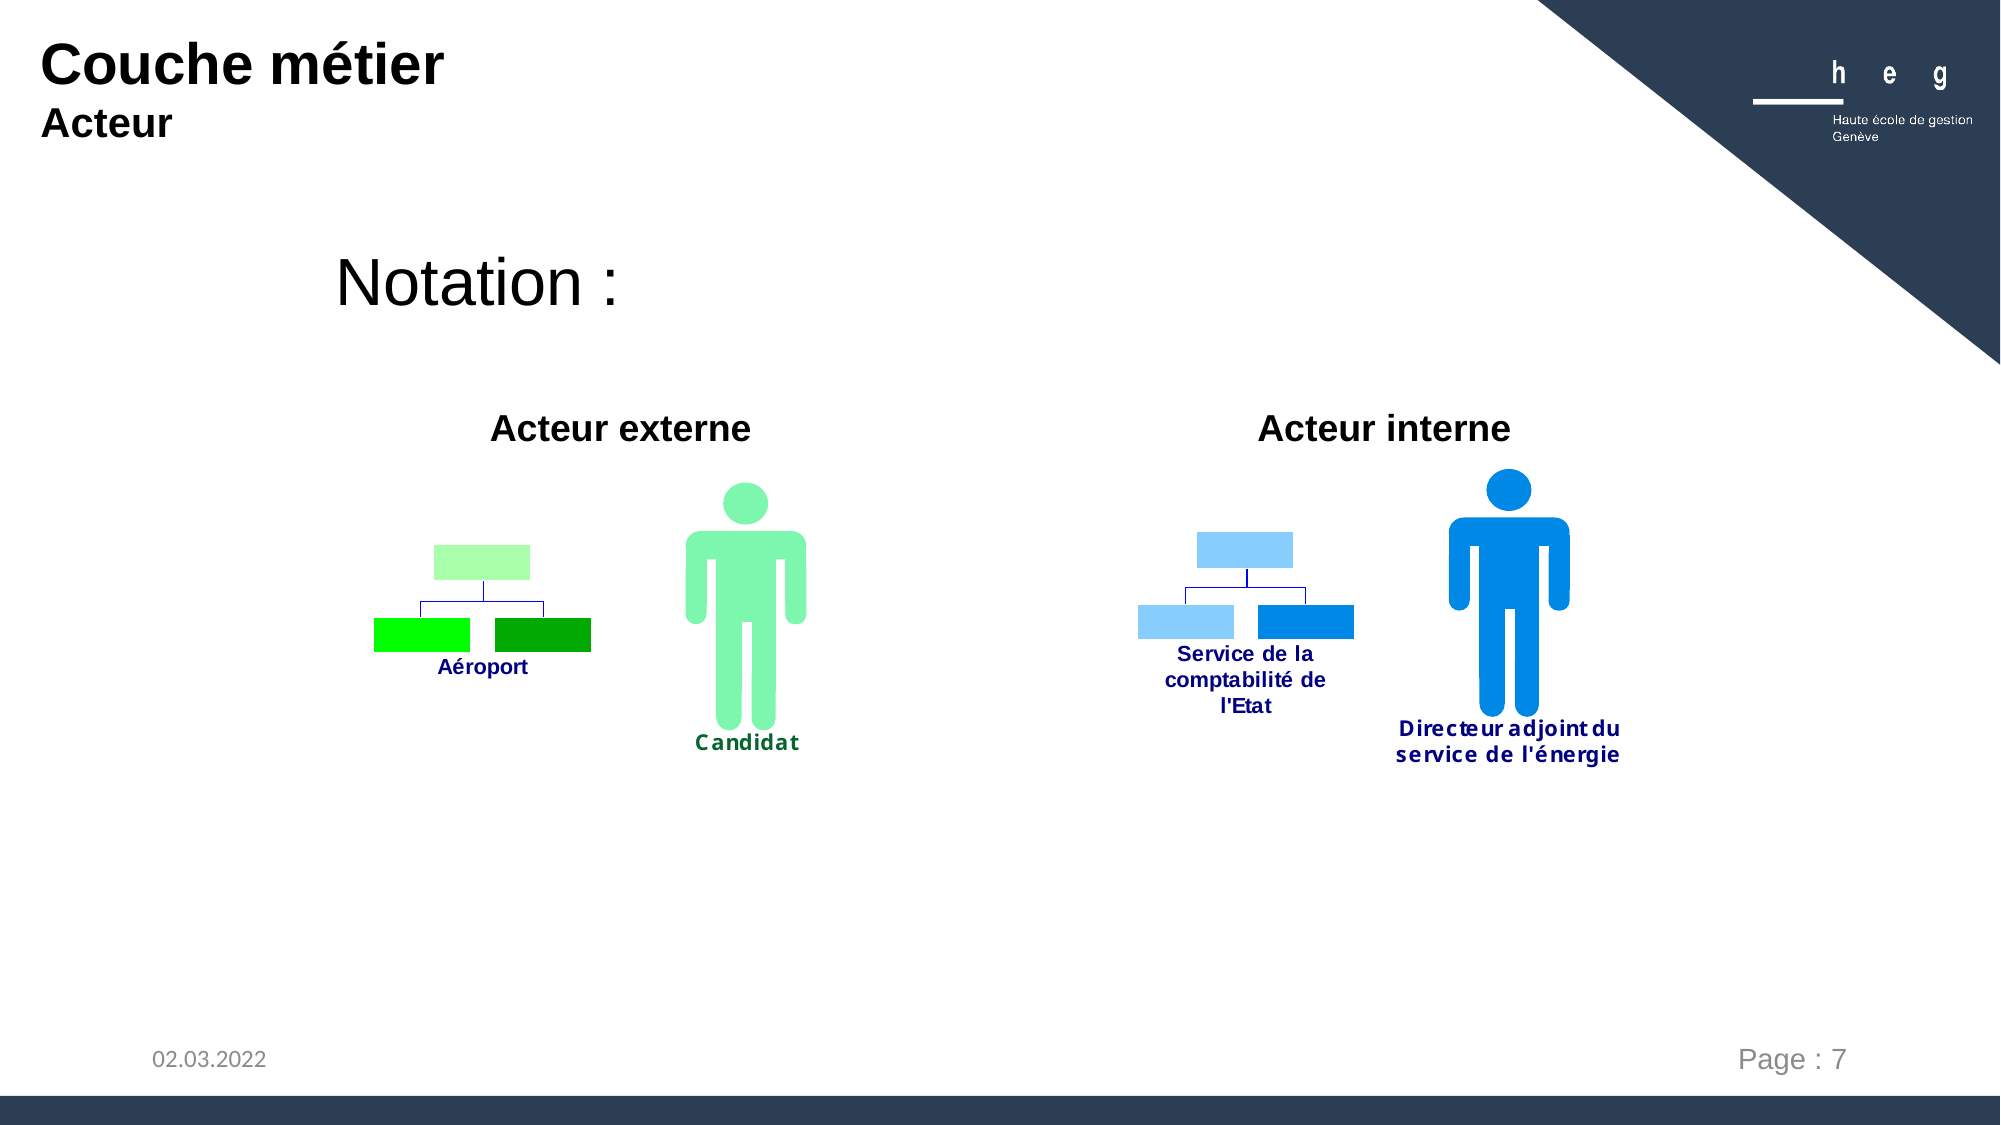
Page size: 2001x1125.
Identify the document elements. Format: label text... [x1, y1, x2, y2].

text_box Couche métier Acteur [25, 18, 461, 154]
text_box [320, 231, 1680, 772]
slide_number Page : 7 [1412, 1027, 1863, 1088]
picture [1753, 60, 1972, 141]
